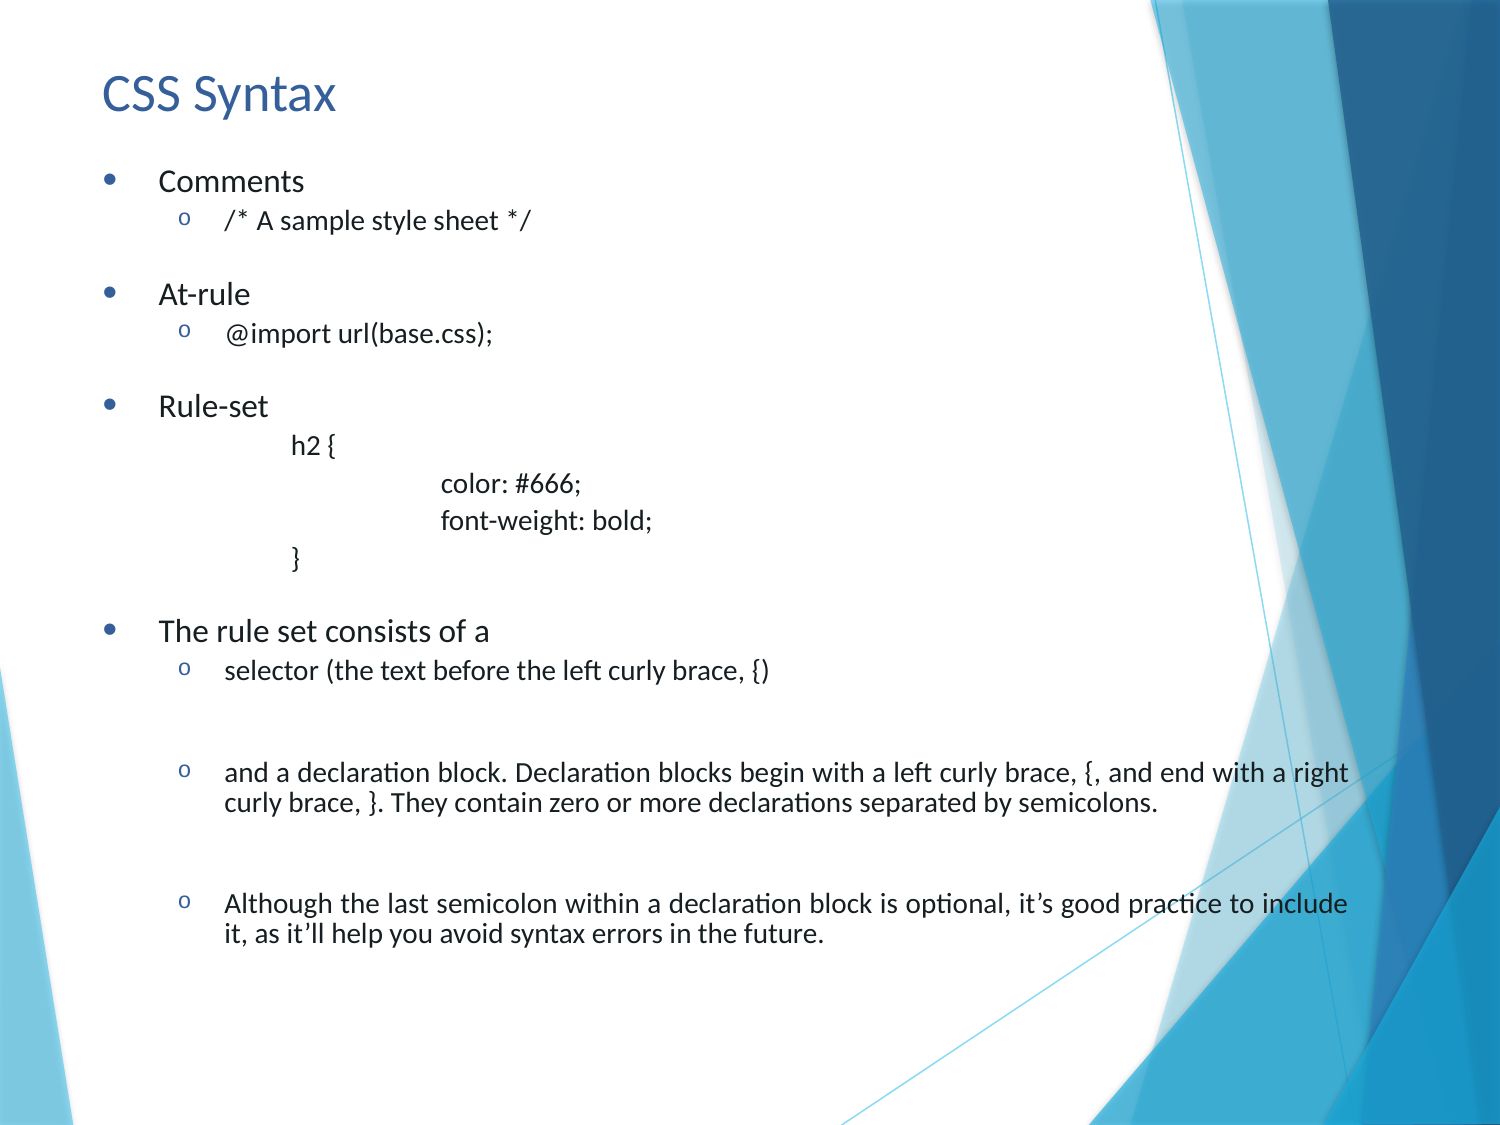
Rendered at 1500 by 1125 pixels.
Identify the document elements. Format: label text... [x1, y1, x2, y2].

list Comments /* A sample style sheet */ At-rule @import url(base.css); Rule-set h2 { color: #666; font-weight: bold; } The rule set consists of a selector (the text before the left curly brace, {) and a declaration block. Declaration blocks begin with a left curly brace, {, and end with a right curly brace, }. They contain zero or more declarations separated by semicolons. Although the last semicolon within a declaration block is optional, it’s good practice to include it, as it’ll help you avoid syntax errors in the future. [87, 162, 1365, 1038]
title CSS Syntax [87, 50, 1475, 163]
